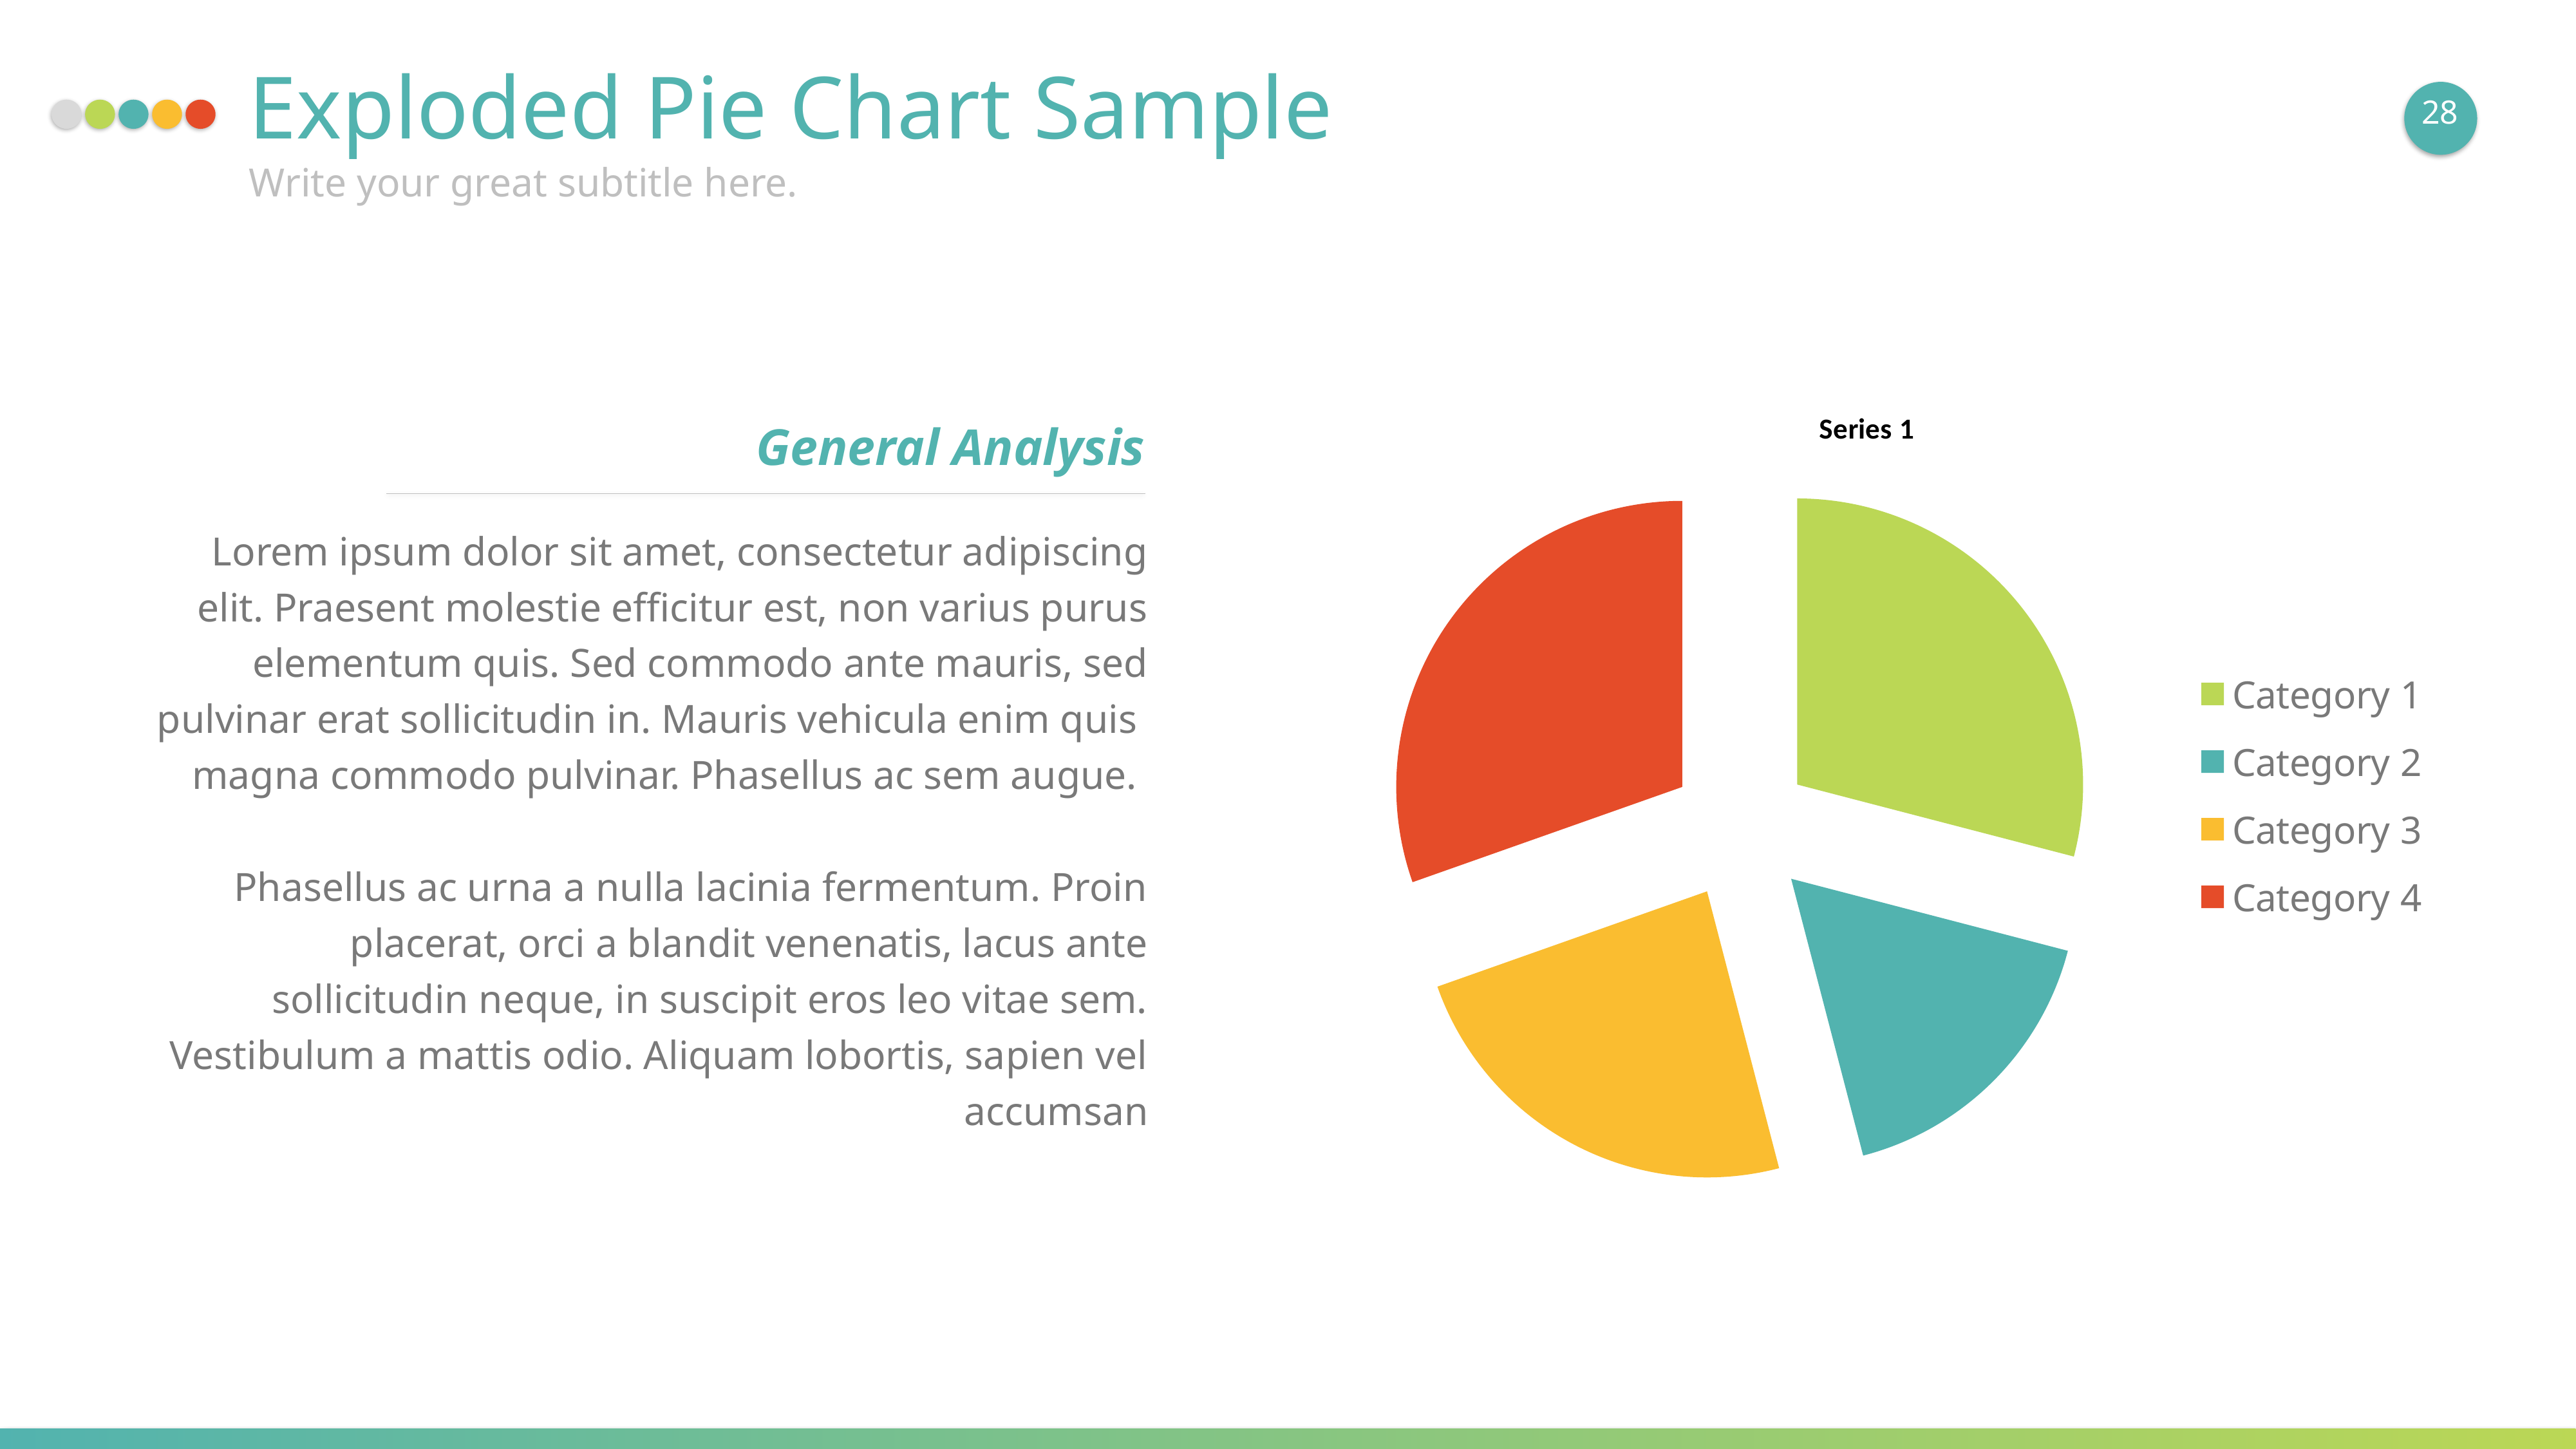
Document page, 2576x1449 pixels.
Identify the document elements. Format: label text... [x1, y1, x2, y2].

text_box Lorem ipsum dolor sit amet, consectetur adipiscing elit. Praesent molestie efficitur est, non varius purus elementum quis. Sed commodo ante mauris, sed pulvinar erat sollicitudin in. Mauris vehicula enim quis magna commodo pulvinar. Phasellus ac sem augue. Phasellus ac urna a nulla lacinia fermentum. Proin placerat, orci a blandit venenatis, lacus ante sollicitudin neque, in suscipit eros leo vitae sem. Vestibulum a mattis odio. Aliquam lobortis, sapien vel accumsan [120, 504, 1174, 1151]
list Exploded Pie Chart Sample [223, 39, 2275, 144]
text_box General Analysis [126, 391, 1171, 489]
list Write your great subtitle here. [223, 144, 2275, 227]
slide_number 28 [2383, 75, 2497, 153]
chart [1270, 386, 2463, 1202]
